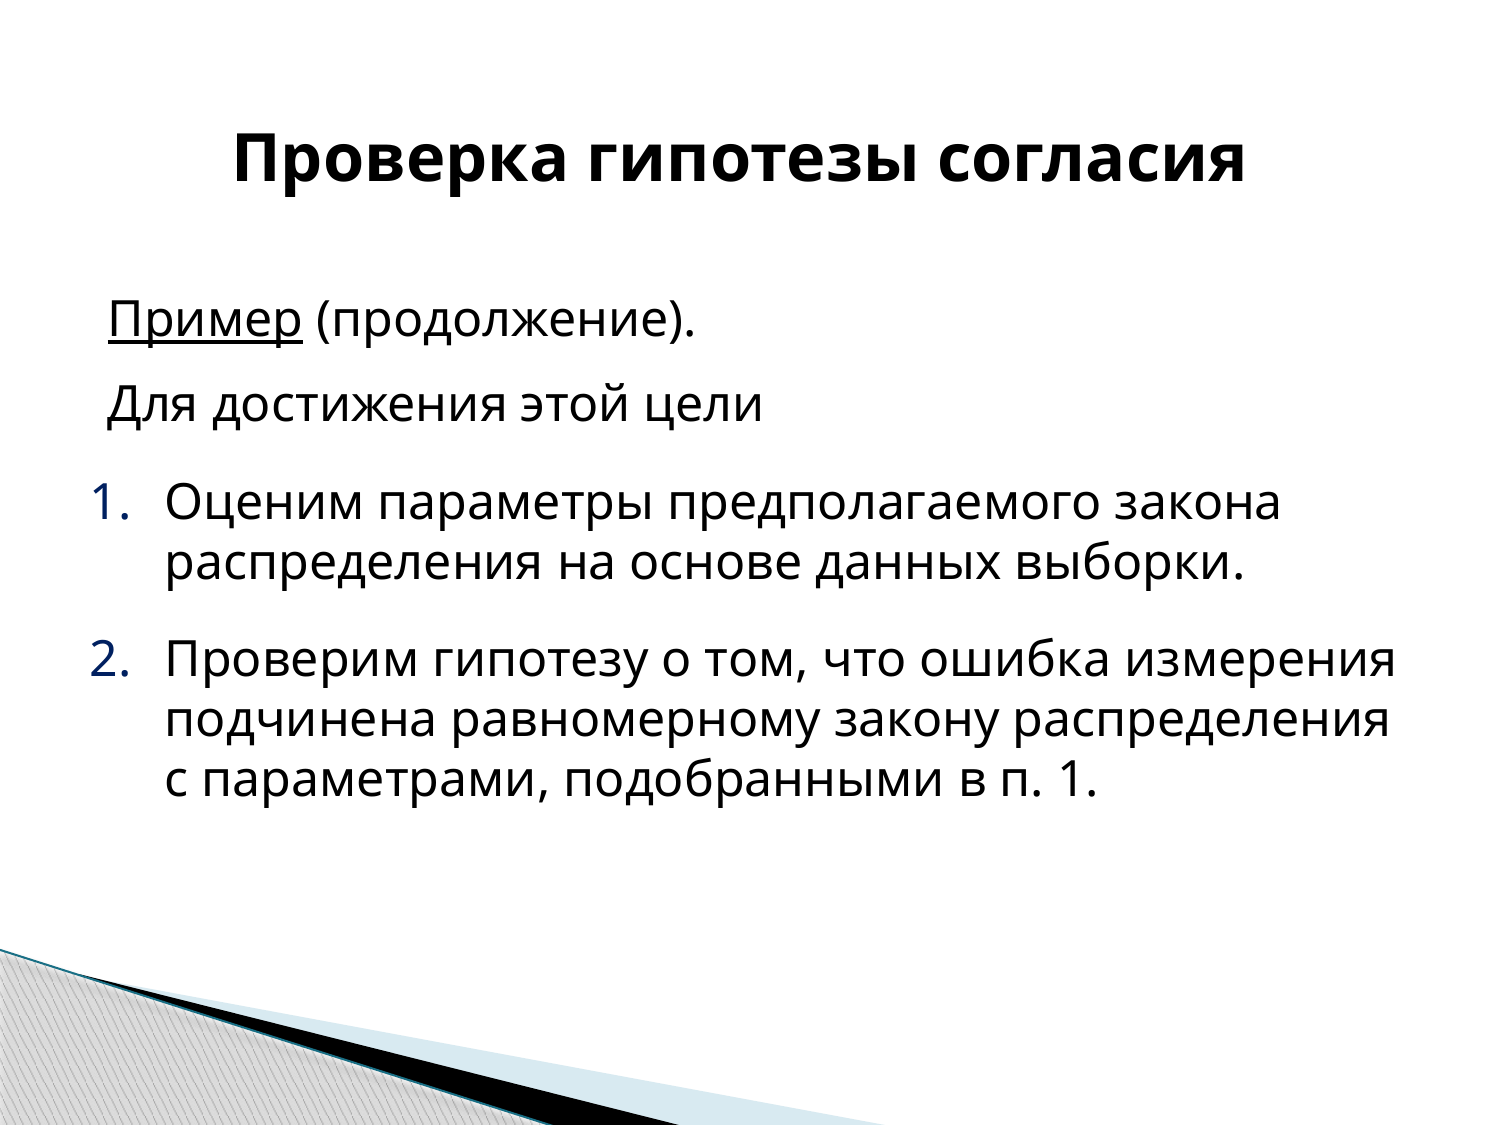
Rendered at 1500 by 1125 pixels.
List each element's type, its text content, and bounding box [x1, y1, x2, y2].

list Пример (продолжение). Для достижения этой цели Оценим параметры предполагаемого закона распределения на основе данных выборки. Проверим гипотезу о том, что ошибка измерения подчинена равномерному закону распределения с параметрами, подобранными в п. 1. [75, 279, 1425, 870]
title Проверка гипотезы согласия [64, 66, 1415, 244]
